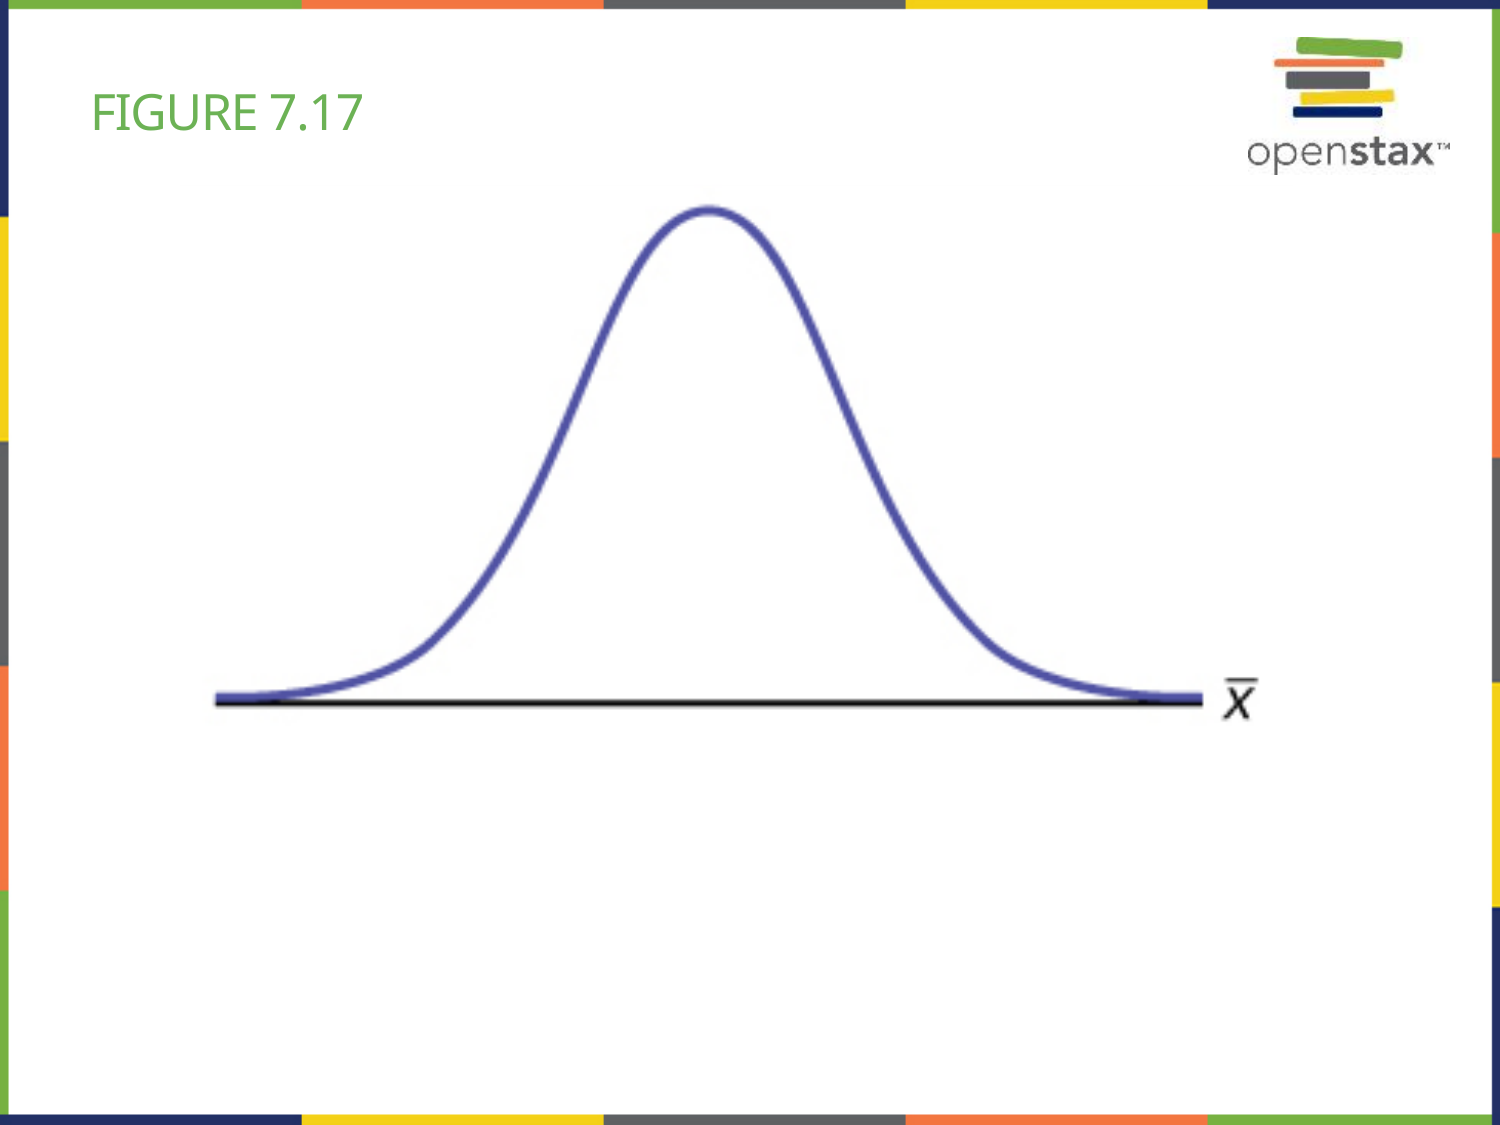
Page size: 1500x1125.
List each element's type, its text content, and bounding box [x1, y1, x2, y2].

title Figure 7.17 [75, 39, 1246, 148]
picture [0, 0, 1500, 1125]
